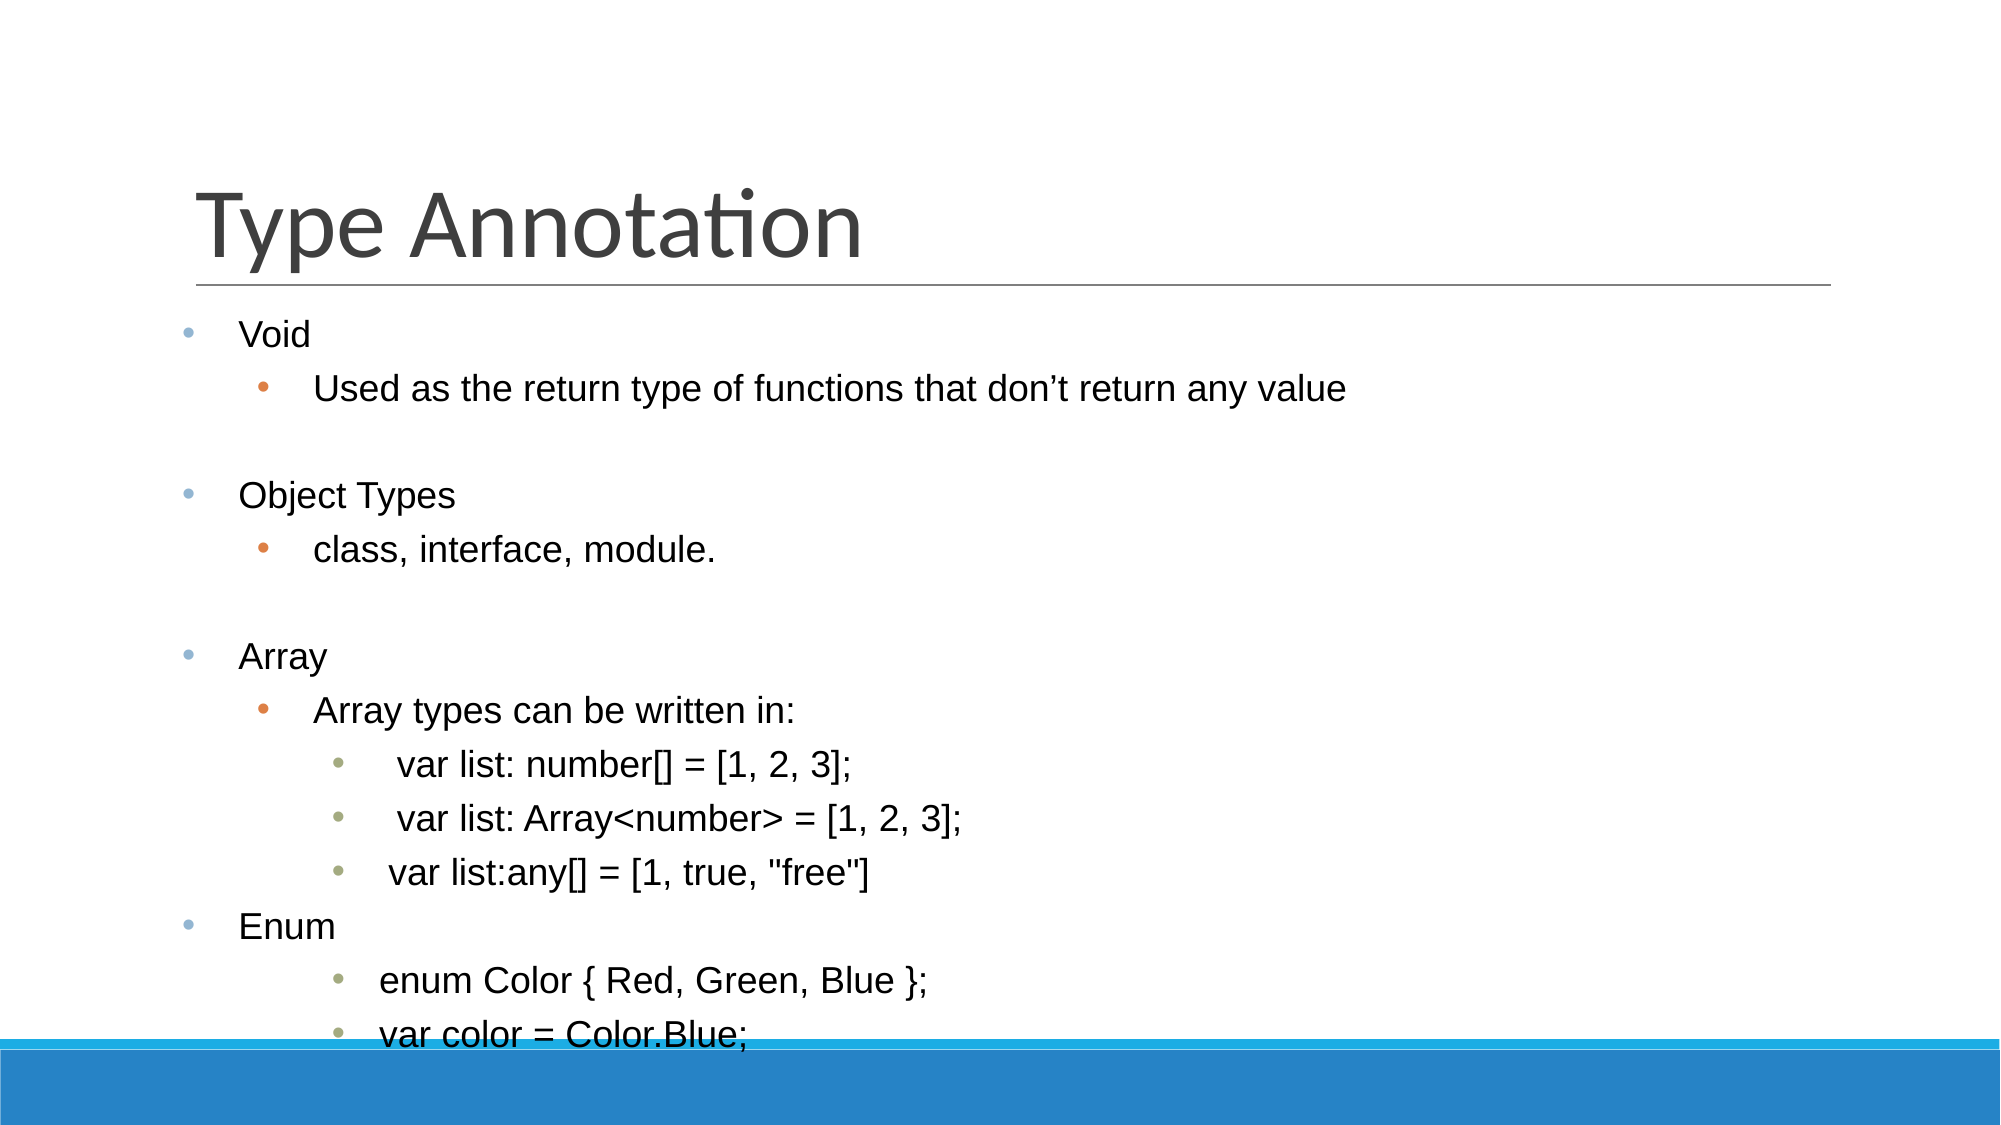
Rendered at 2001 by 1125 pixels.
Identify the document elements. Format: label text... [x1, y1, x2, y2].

list Void Used as the return type of functions that don’t return any value Object Types class, interface, module. Array Array types can be written in: var list: number[] = [1, 2, 3]; var list: Array<number> = [1, 2, 3]; var list:any[] = [1, true, "free"] Enum enum Color { Red, Green, Blue }; var color = Color.Blue; [180, 302, 1830, 963]
title Type Annotation [180, 47, 1830, 285]
